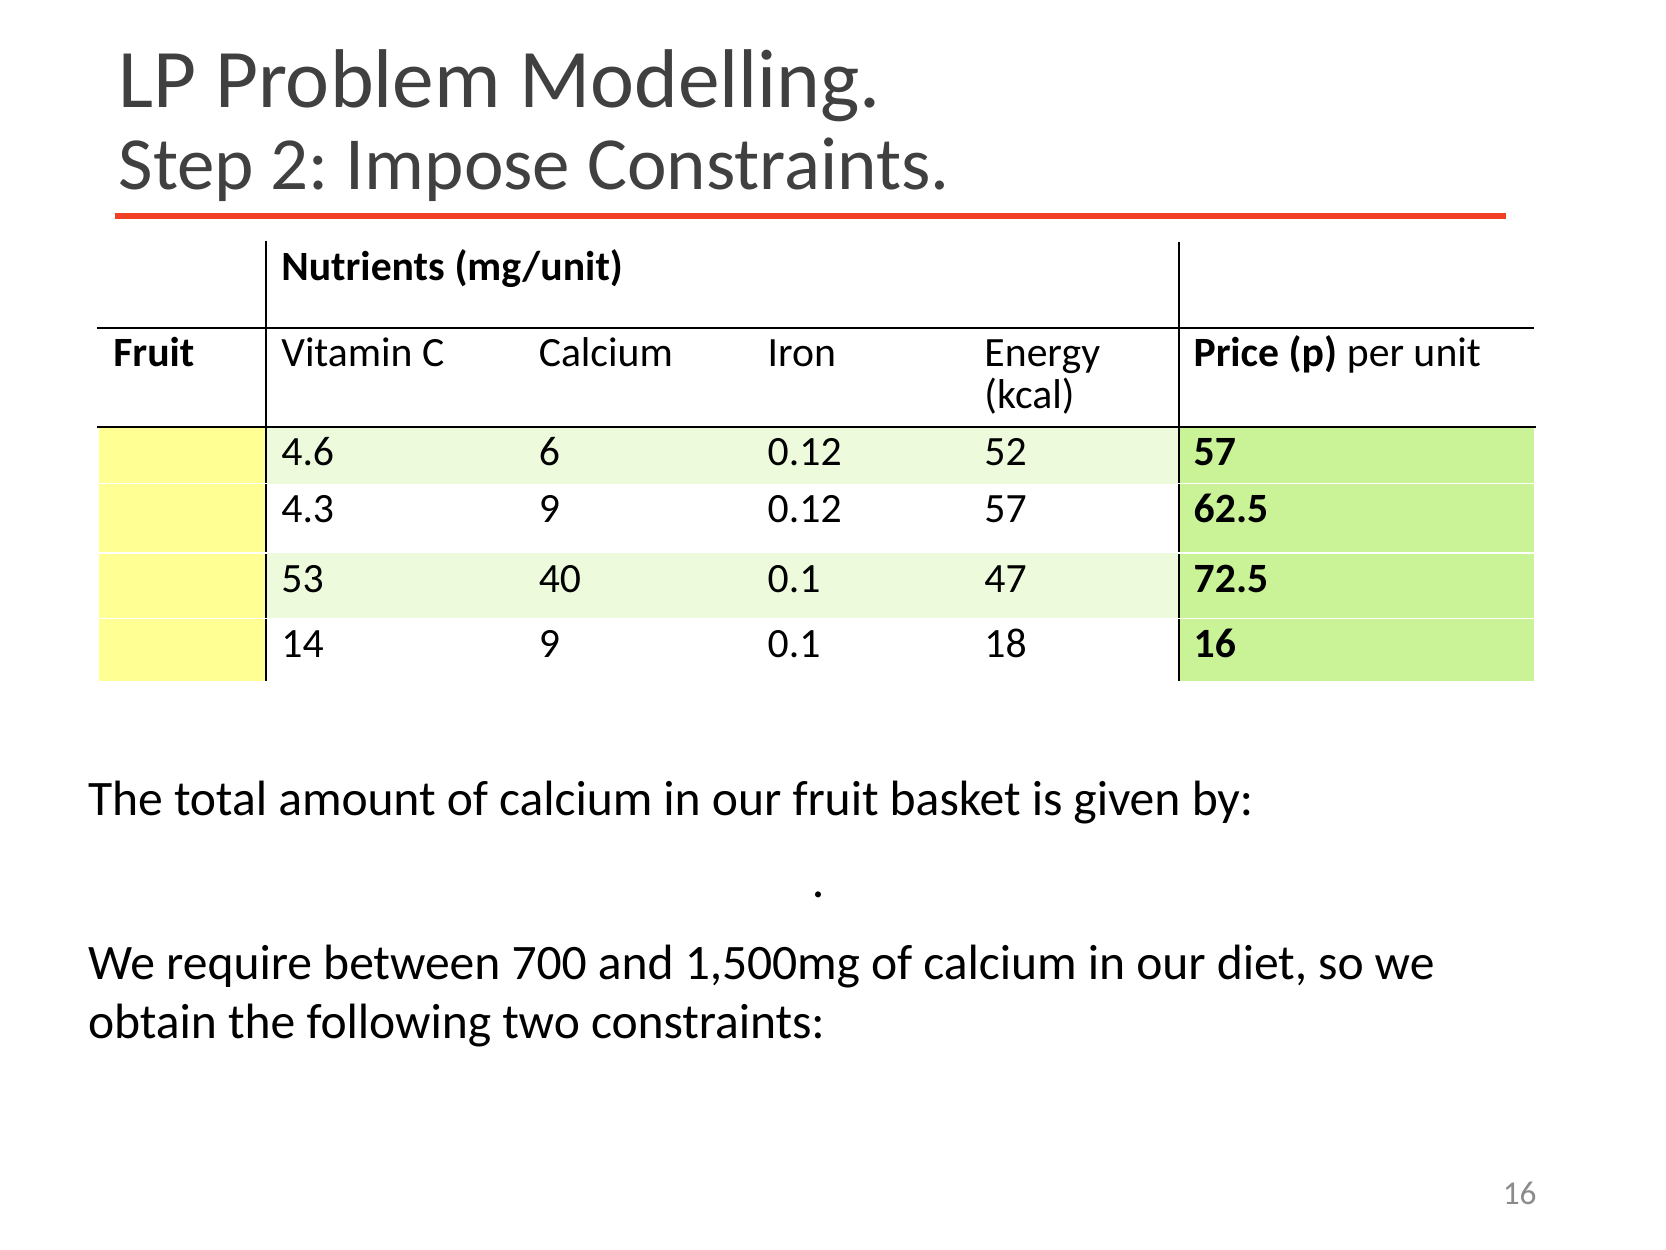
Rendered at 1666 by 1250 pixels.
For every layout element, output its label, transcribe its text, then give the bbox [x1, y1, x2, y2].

slide_number 16 [1176, 1158, 1552, 1225]
title LP Problem Modelling. Step 2: Impose Constraints. [103, 0, 1541, 242]
